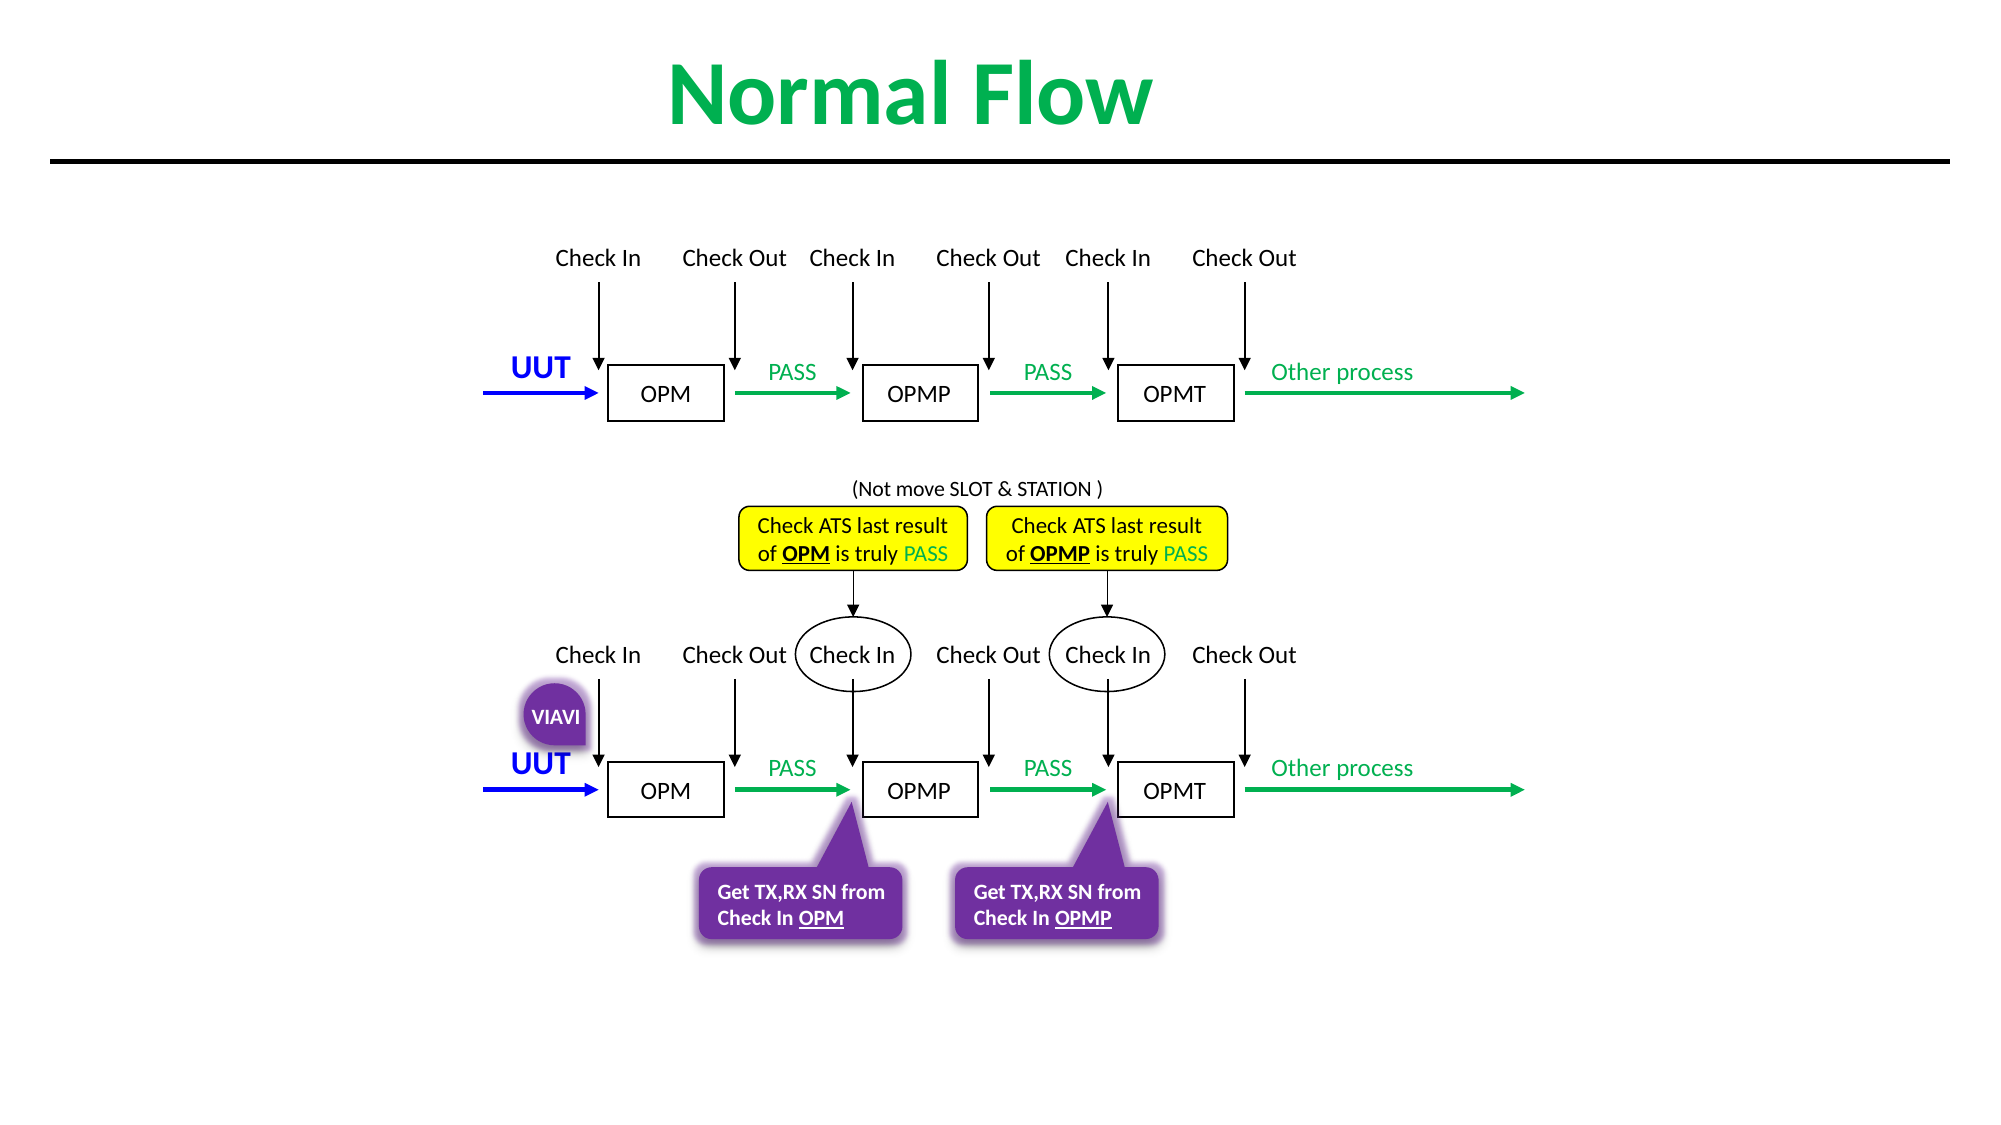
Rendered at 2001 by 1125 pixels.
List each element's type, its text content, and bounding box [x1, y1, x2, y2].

text_box [795, 616, 911, 692]
text_box Other process [1256, 347, 1429, 392]
text_box PASS [1008, 347, 1088, 392]
text_box [862, 761, 979, 818]
text_box (Not move SLOT & STATION ) [825, 467, 1130, 509]
text_box Check Out [1177, 234, 1312, 280]
text_box Check Out [921, 631, 1050, 676]
text_box Check Out [921, 234, 1050, 280]
text_box [1117, 761, 1235, 818]
text_box [698, 871, 702, 935]
text_box [530, 683, 579, 695]
text_box Check In [900, 631, 911, 647]
text_box PASS [753, 347, 832, 392]
text_box PASS [1008, 744, 1088, 789]
text_box OPMT [1128, 370, 1222, 416]
text_box Check In [794, 234, 911, 280]
text_box PASS [753, 744, 832, 789]
text_box OPMP [872, 370, 967, 416]
text_box [955, 801, 1154, 936]
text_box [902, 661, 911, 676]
text_box Other process [1256, 744, 1429, 789]
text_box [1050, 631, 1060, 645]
text_box [607, 364, 725, 422]
text_box [862, 364, 979, 422]
text_box Check In [1154, 631, 1167, 676]
text_box Get TX,RX SN from Check In OPMP [959, 870, 1164, 938]
text_box [607, 761, 725, 818]
text_box Check ATS last result of OPMP is truly PASS [986, 506, 1228, 571]
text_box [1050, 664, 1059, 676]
text_box [533, 737, 586, 746]
text_box Check Out [1177, 631, 1312, 676]
text_box Check Out [667, 234, 794, 280]
text_box UUT [495, 337, 586, 392]
text_box [1049, 616, 1165, 692]
text_box Check ATS last result of OPM is truly PASS [738, 506, 968, 571]
text_box VIAVI [516, 695, 596, 737]
text_box UUT [495, 734, 586, 789]
text_box Check Out [667, 631, 794, 676]
text_box OPM [625, 767, 707, 812]
text_box Get TX,RX SN from Check In OPM [702, 870, 908, 938]
text_box Normal Flow [652, 25, 1170, 150]
text_box [1117, 364, 1235, 422]
text_box OPMP [872, 767, 967, 812]
text_box OPM [625, 370, 707, 416]
text_box Check In [794, 631, 806, 676]
text_box OPMT [1128, 767, 1222, 812]
text_box Check In [540, 631, 657, 676]
text_box Check In [1050, 234, 1167, 280]
text_box Check In [540, 234, 657, 280]
text_box [703, 801, 898, 870]
